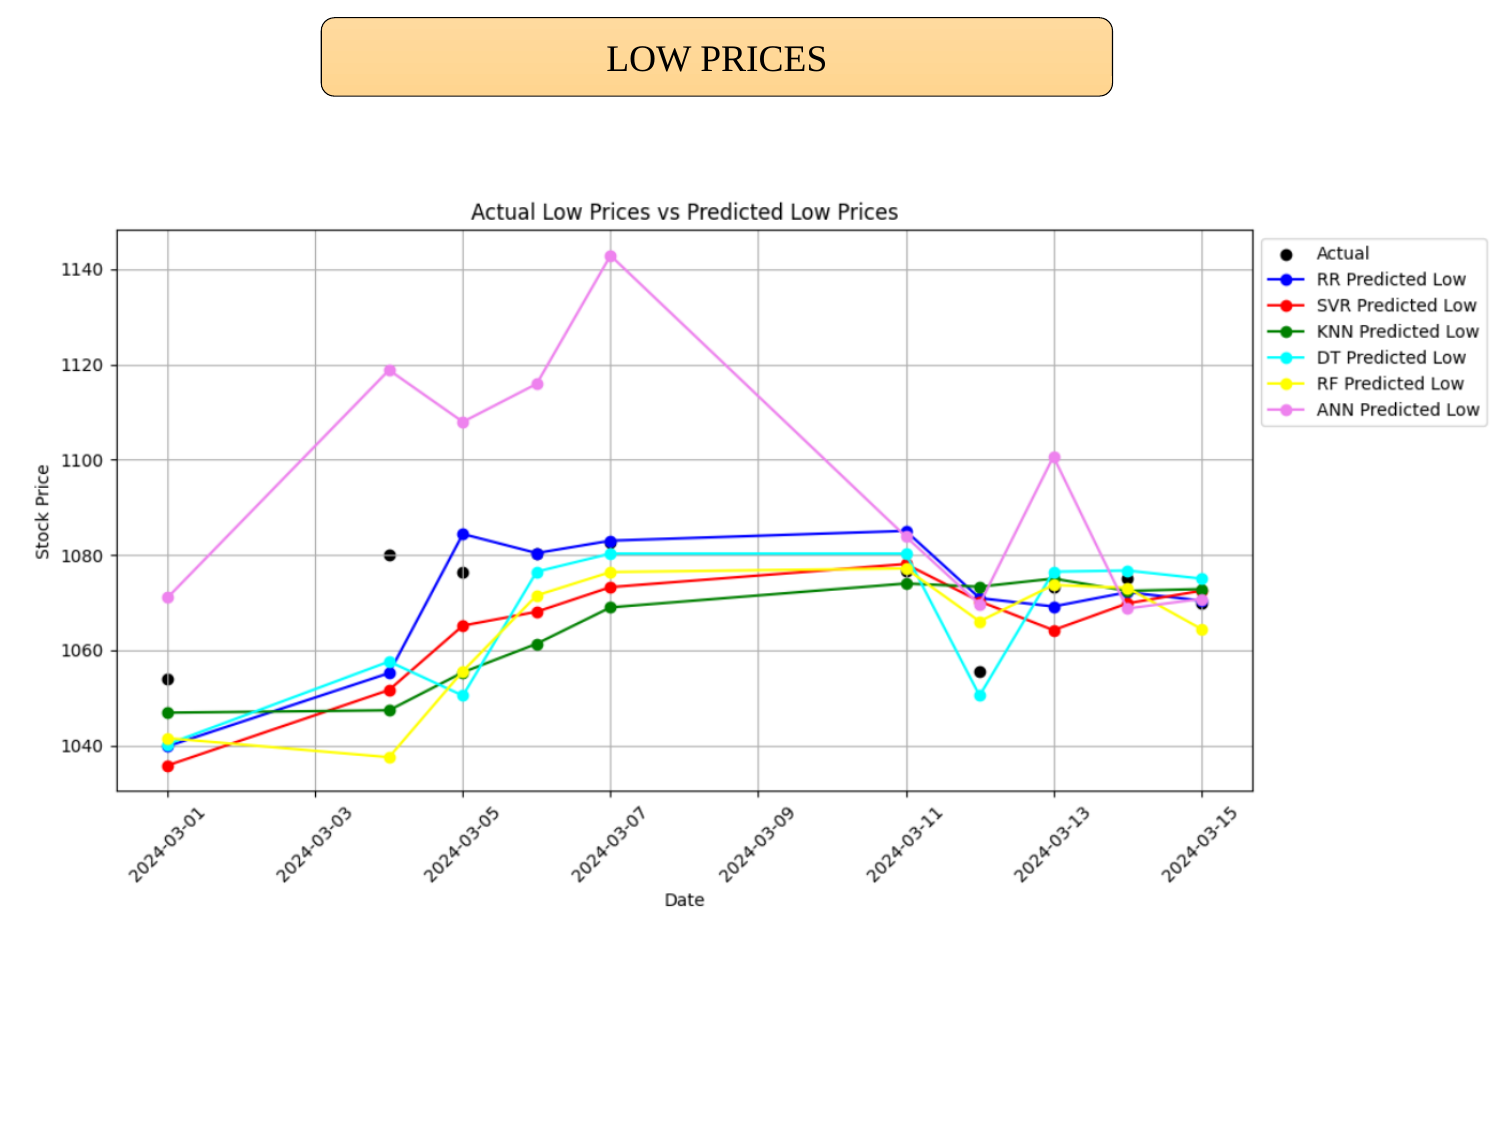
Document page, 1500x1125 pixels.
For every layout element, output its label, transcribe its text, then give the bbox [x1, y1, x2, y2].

picture [0, 191, 1500, 934]
text_box LOW PRICES [320, 17, 1114, 97]
